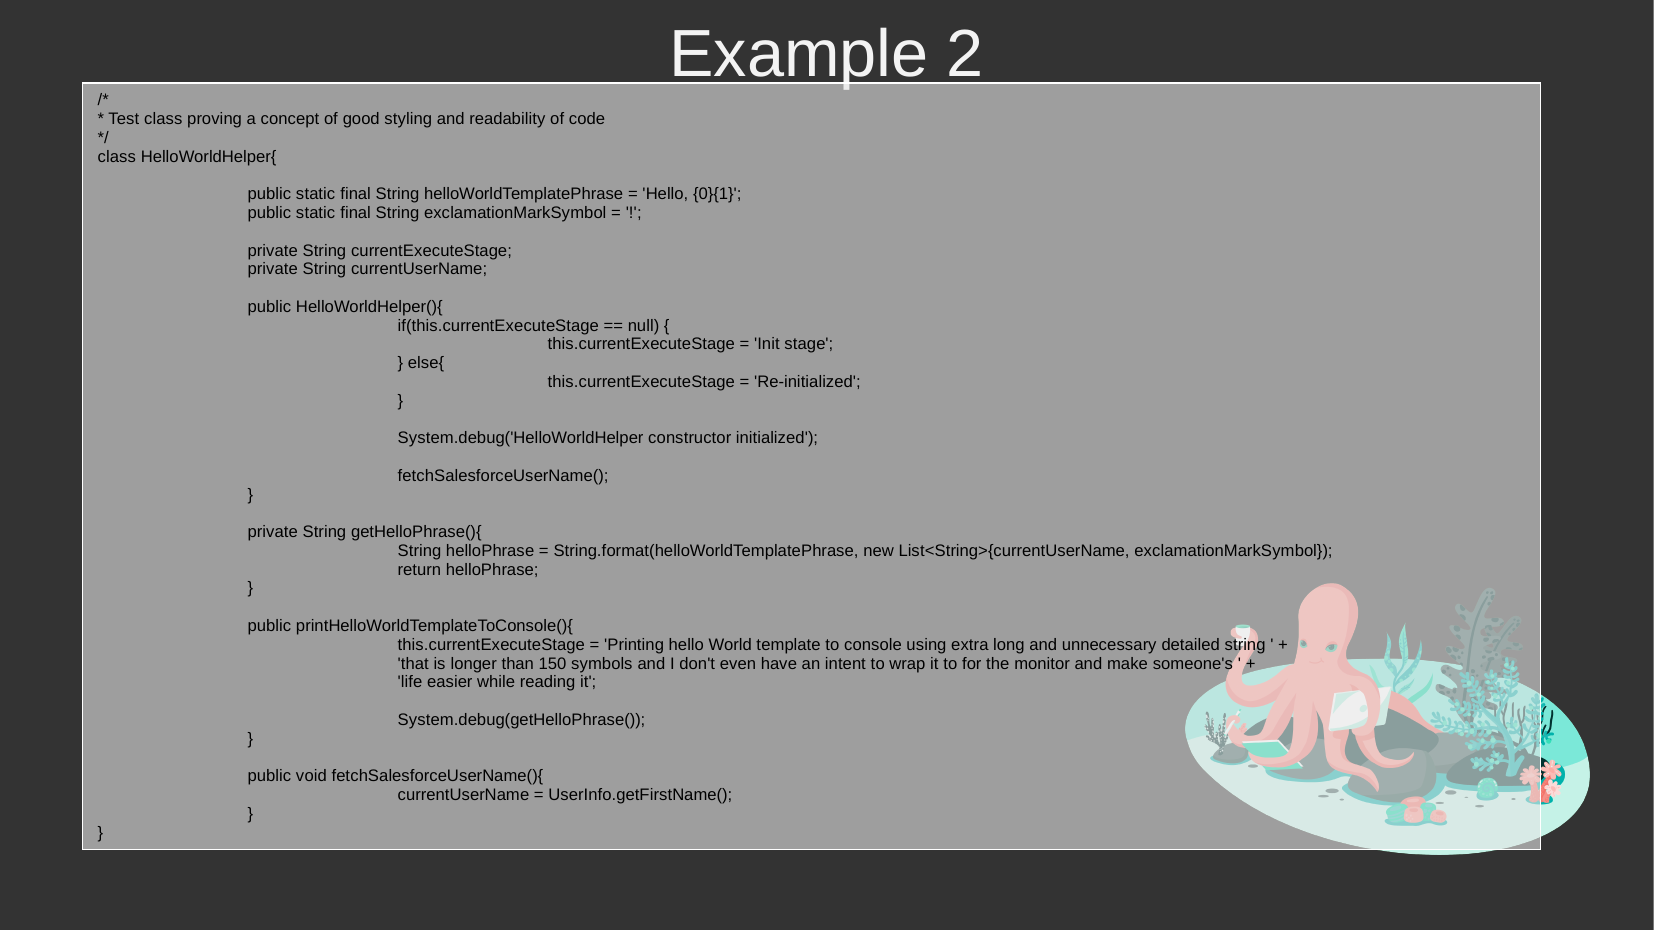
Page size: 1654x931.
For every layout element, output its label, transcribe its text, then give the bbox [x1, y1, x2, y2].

text_box [56, 24, 719, 102]
table_header /* * Test class proving a concept of good styling and readability of code */ class HelloWorldHelper{ public static final String helloWorldTemplatePhrase = 'Hello, {0}{1}'; public static final String exclamationMarkSymbol = '!'; private String currentExecuteStage; private String currentUserName; public HelloWorldHelper(){ if(this.currentExecuteStage == null) { this.currentExecuteStage = 'Init stage'; } else{ this.currentExecuteStage = 'Re-initialized'; } System.debug('HelloWorldHelper constructor initialized'); fetchSalesforceUserName(); } private String getHelloPhrase(){ String helloPhrase = String.format(helloWorldTemplatePhrase, new List<String>{currentUserName, exclamationMarkSymbol}); return helloPhrase; } public printHelloWorldTemplateToConsole(){ this.currentExecuteStage = 'Printing hello World template to console using extra long and unnecessary detailed string ' + 'that is longer than 150 symbols and I don't even have an intent to wrap it to for the monitor and make someone's ' + 'life easier while reading it'; System.debug(getHelloPhrase()); } public void fetchSalesforceUserName(){ currentUserName = UserInfo.getFirstName(); } } [83, 84, 1540, 849]
picture [1185, 577, 1590, 855]
text_box Example 2 [82, 9, 1571, 707]
